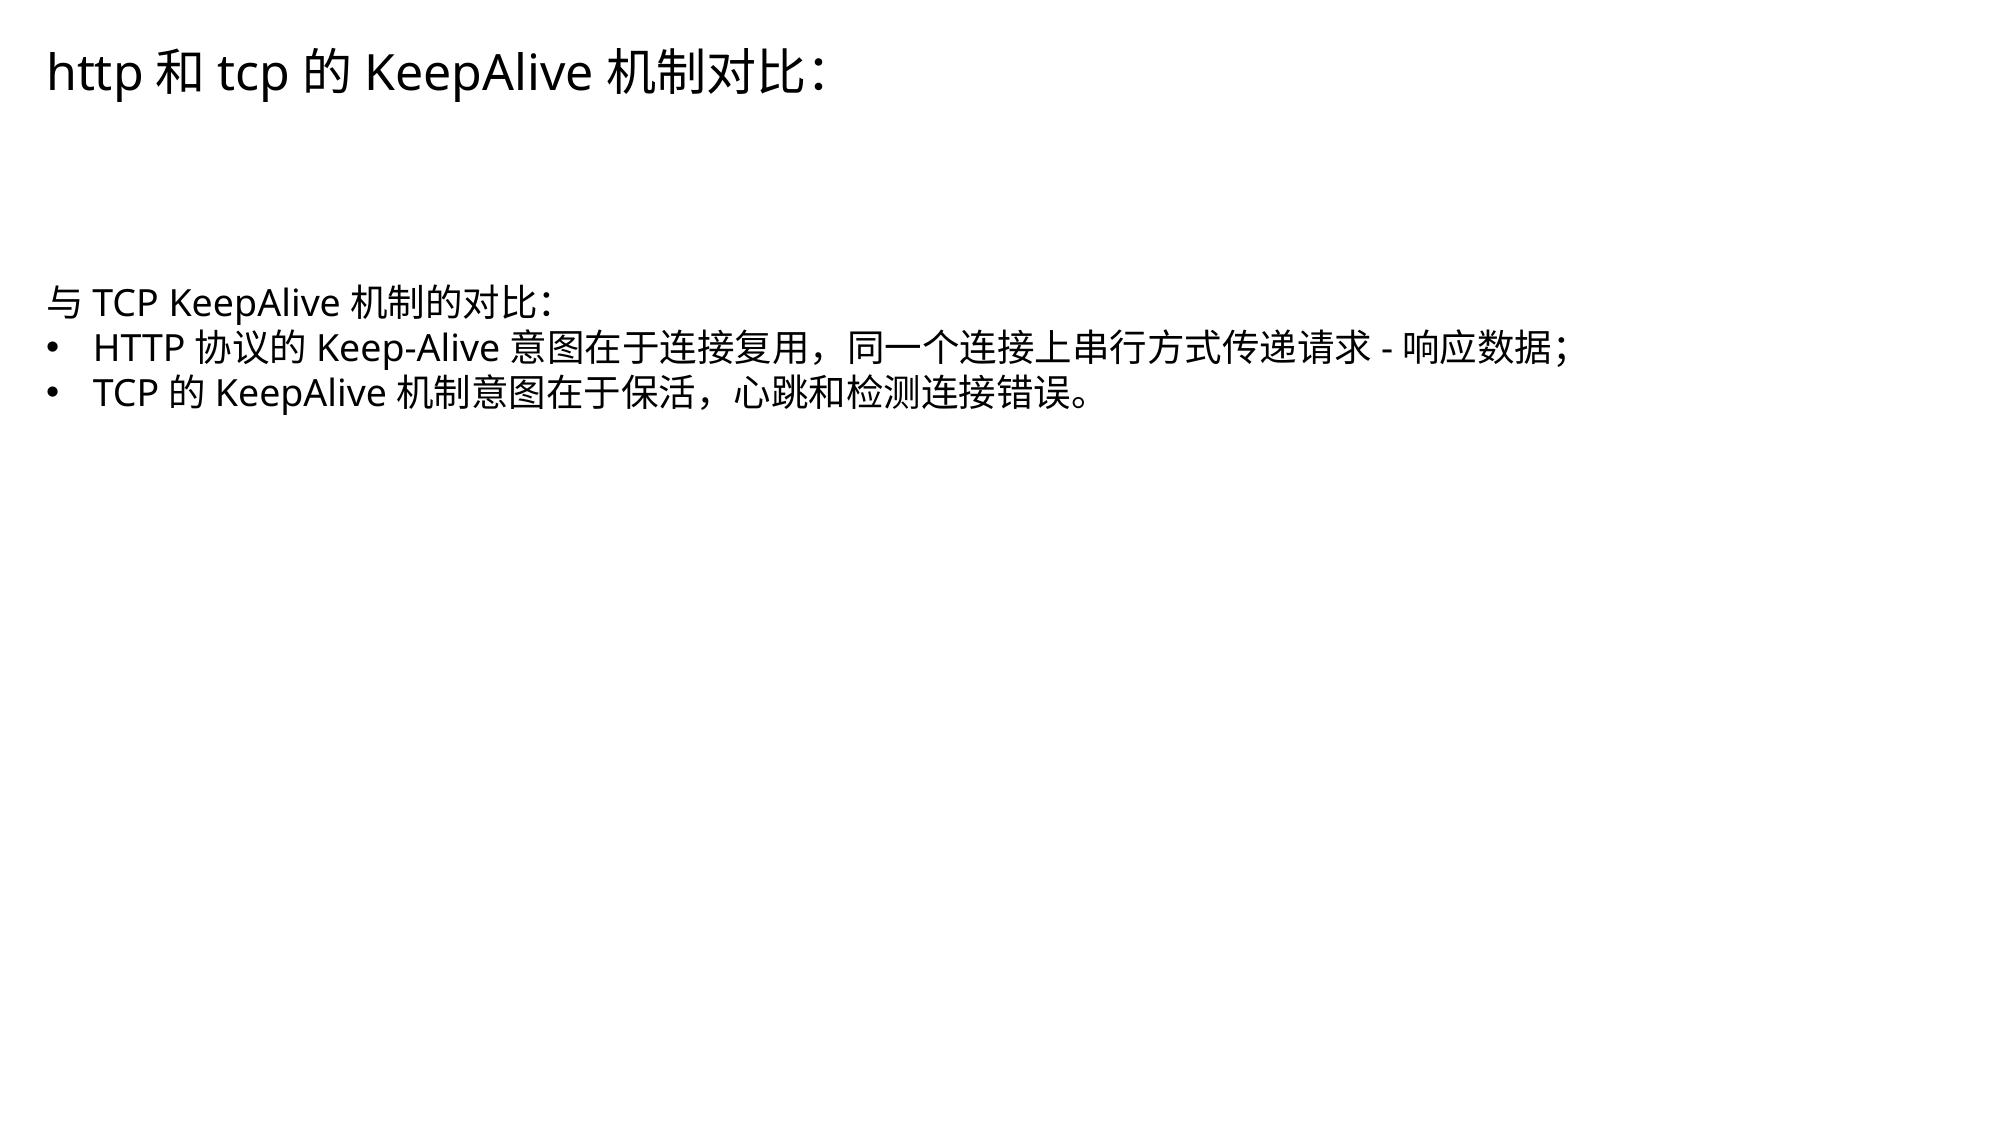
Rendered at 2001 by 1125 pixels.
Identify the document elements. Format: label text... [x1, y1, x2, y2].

text_box http和tcp的KeepAlive机制对比： [31, 33, 909, 108]
text_box 与TCP KeepAlive机制的对比： HTTP协议的Keep-Alive意图在于连接复用，同一个连接上串行方式传递请求-响应数据； TCP的KeepAlive机制意图在于保活，心跳和检测连接错误。 [31, 271, 1837, 422]
